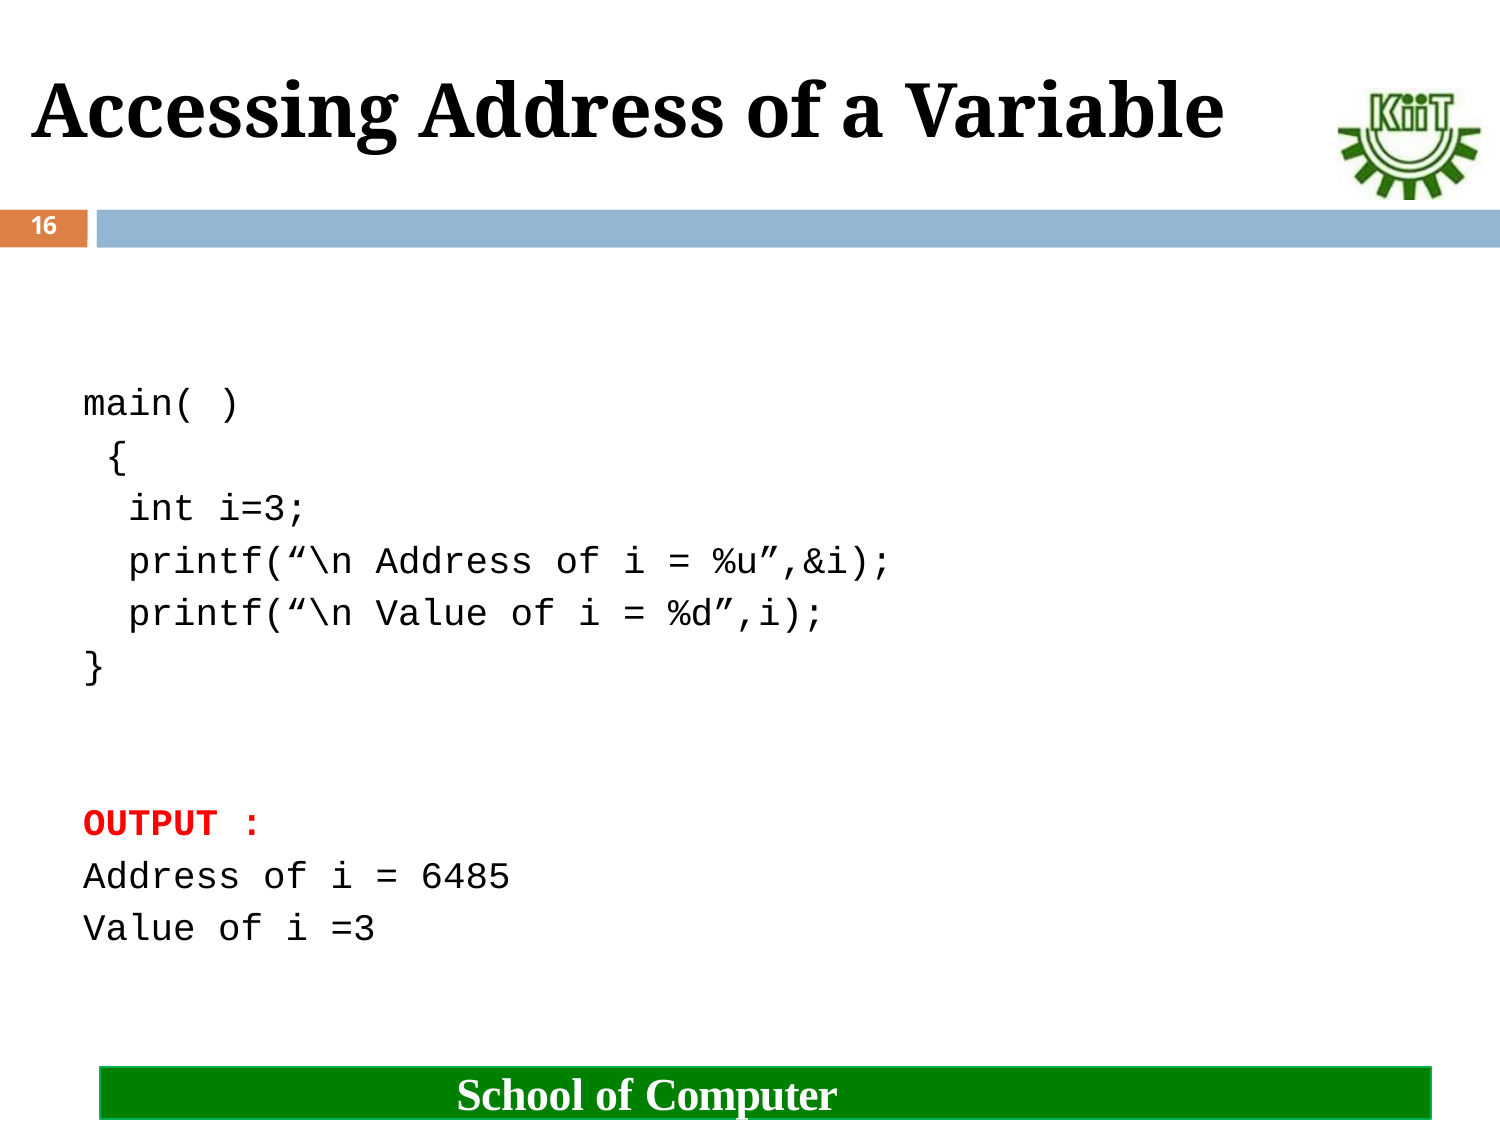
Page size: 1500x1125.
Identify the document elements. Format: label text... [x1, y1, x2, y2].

text_box main( ) { int i=3; printf(“\n Address of i = %u”,&i); printf(“\n Value of i = %d”,i); } OUTPUT : Address of i = 6485 Value of i =3 [68, 370, 1318, 956]
text_box [1337, 88, 1490, 200]
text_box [98, 1065, 1433, 1121]
text_box [1318, 209, 1500, 248]
title Accessing Address of a Variable [28, 60, 1318, 251]
text_box 16 [0, 209, 88, 240]
